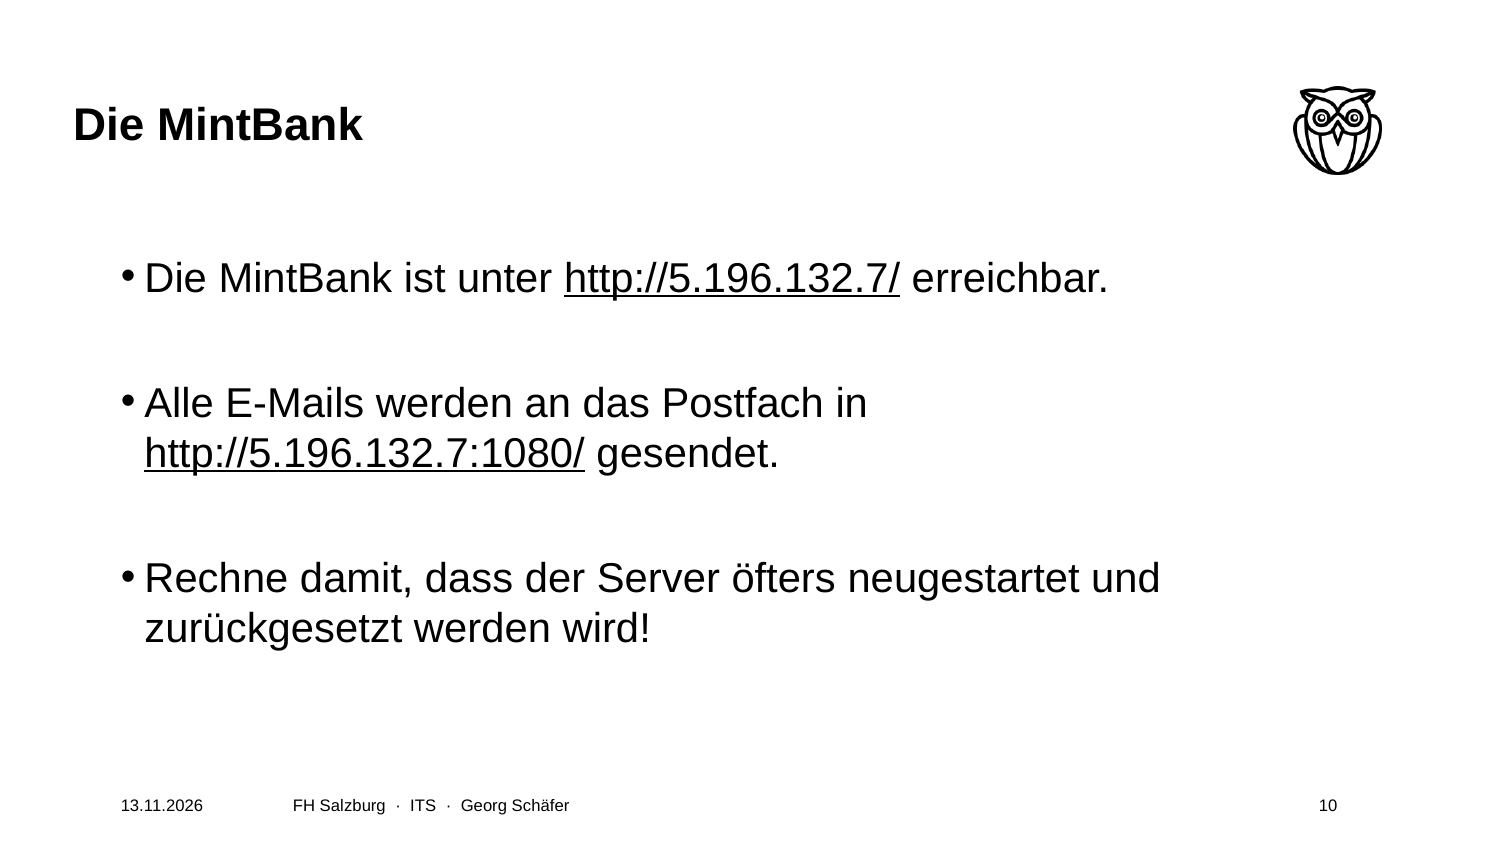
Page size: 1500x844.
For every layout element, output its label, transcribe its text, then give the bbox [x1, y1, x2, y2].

picture [1293, 86, 1382, 175]
list Die MintBank ist unter http://5.196.132.7/ erreichbar. Alle E-Mails werden an das Postfach in http://5.196.132.7:1080/ gesendet. Rechne damit, dass der Server öfters neugestartet und zurückgesetzt werden wird! [120, 250, 1181, 747]
slide_number 10 [1285, 795, 1338, 814]
footer FH Salzburg · ITS · Georg Schäfer [292, 795, 1004, 814]
title Die MintBank [73, 75, 1181, 175]
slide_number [120, 795, 226, 814]
